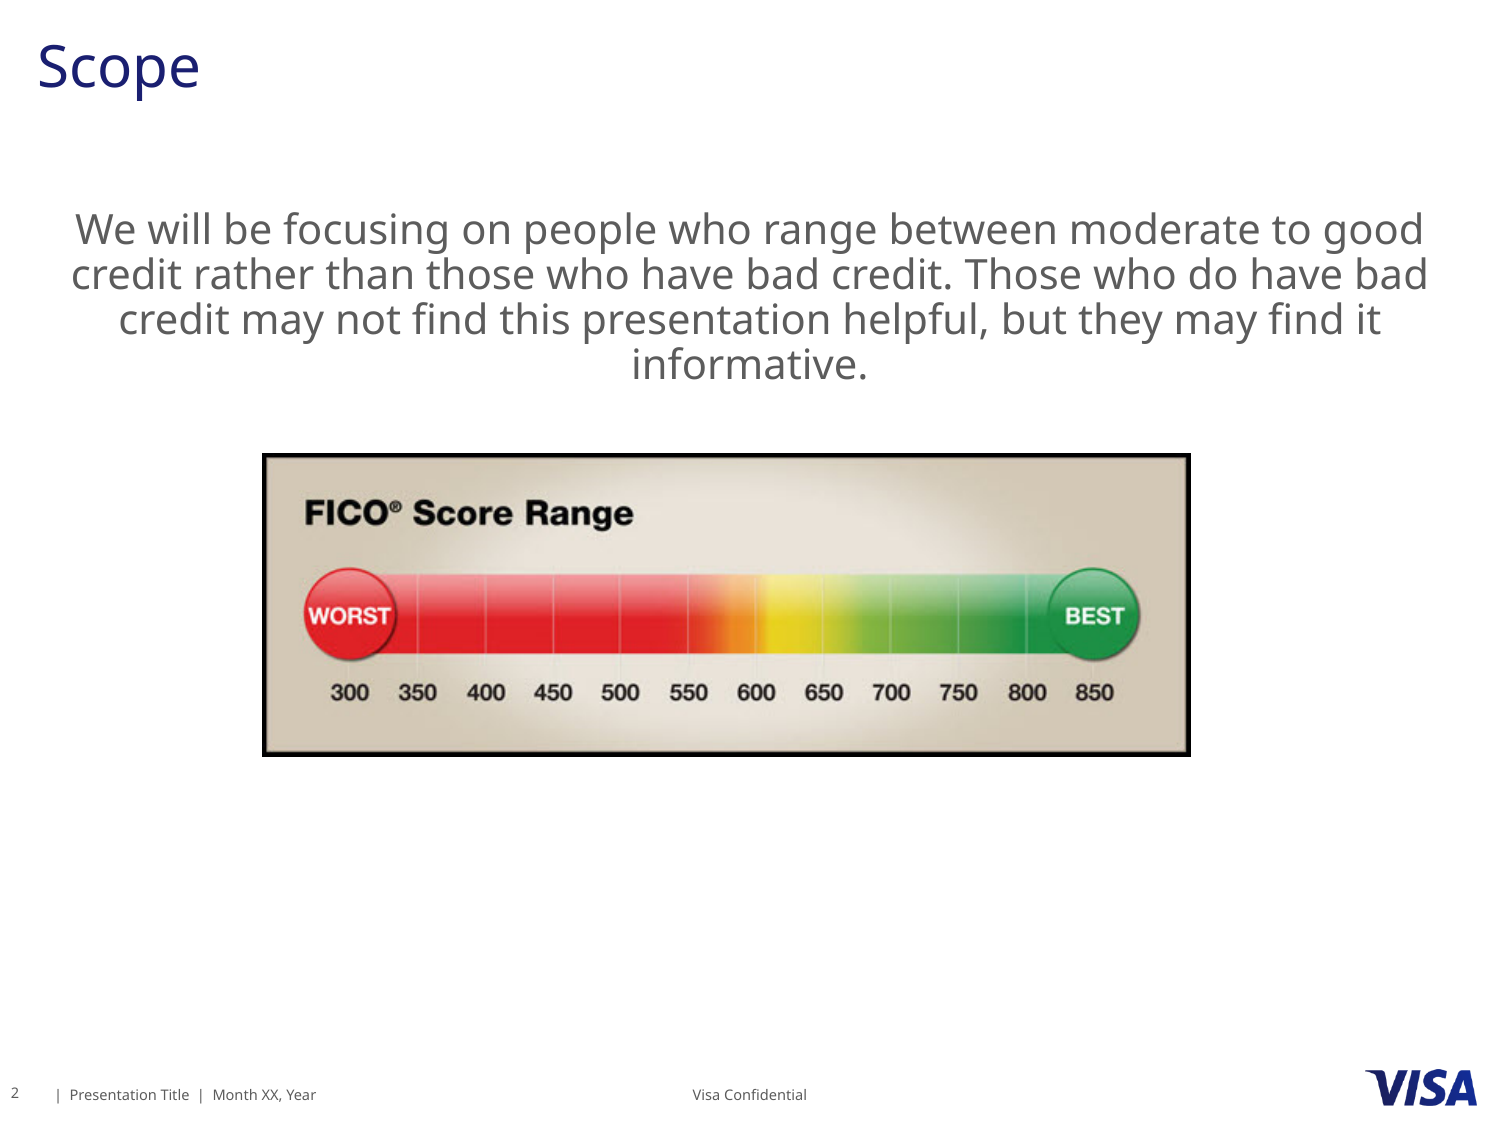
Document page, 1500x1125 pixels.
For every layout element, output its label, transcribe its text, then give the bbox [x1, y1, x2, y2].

list We will be focusing on people who range between moderate to good credit rather than those who have bad credit. Those who do have bad credit may not find this presentation helpful, but they may find it informative. [23, 208, 1477, 345]
title Scope [37, 39, 1463, 100]
picture [1365, 1069, 1477, 1106]
picture [261, 453, 1191, 757]
